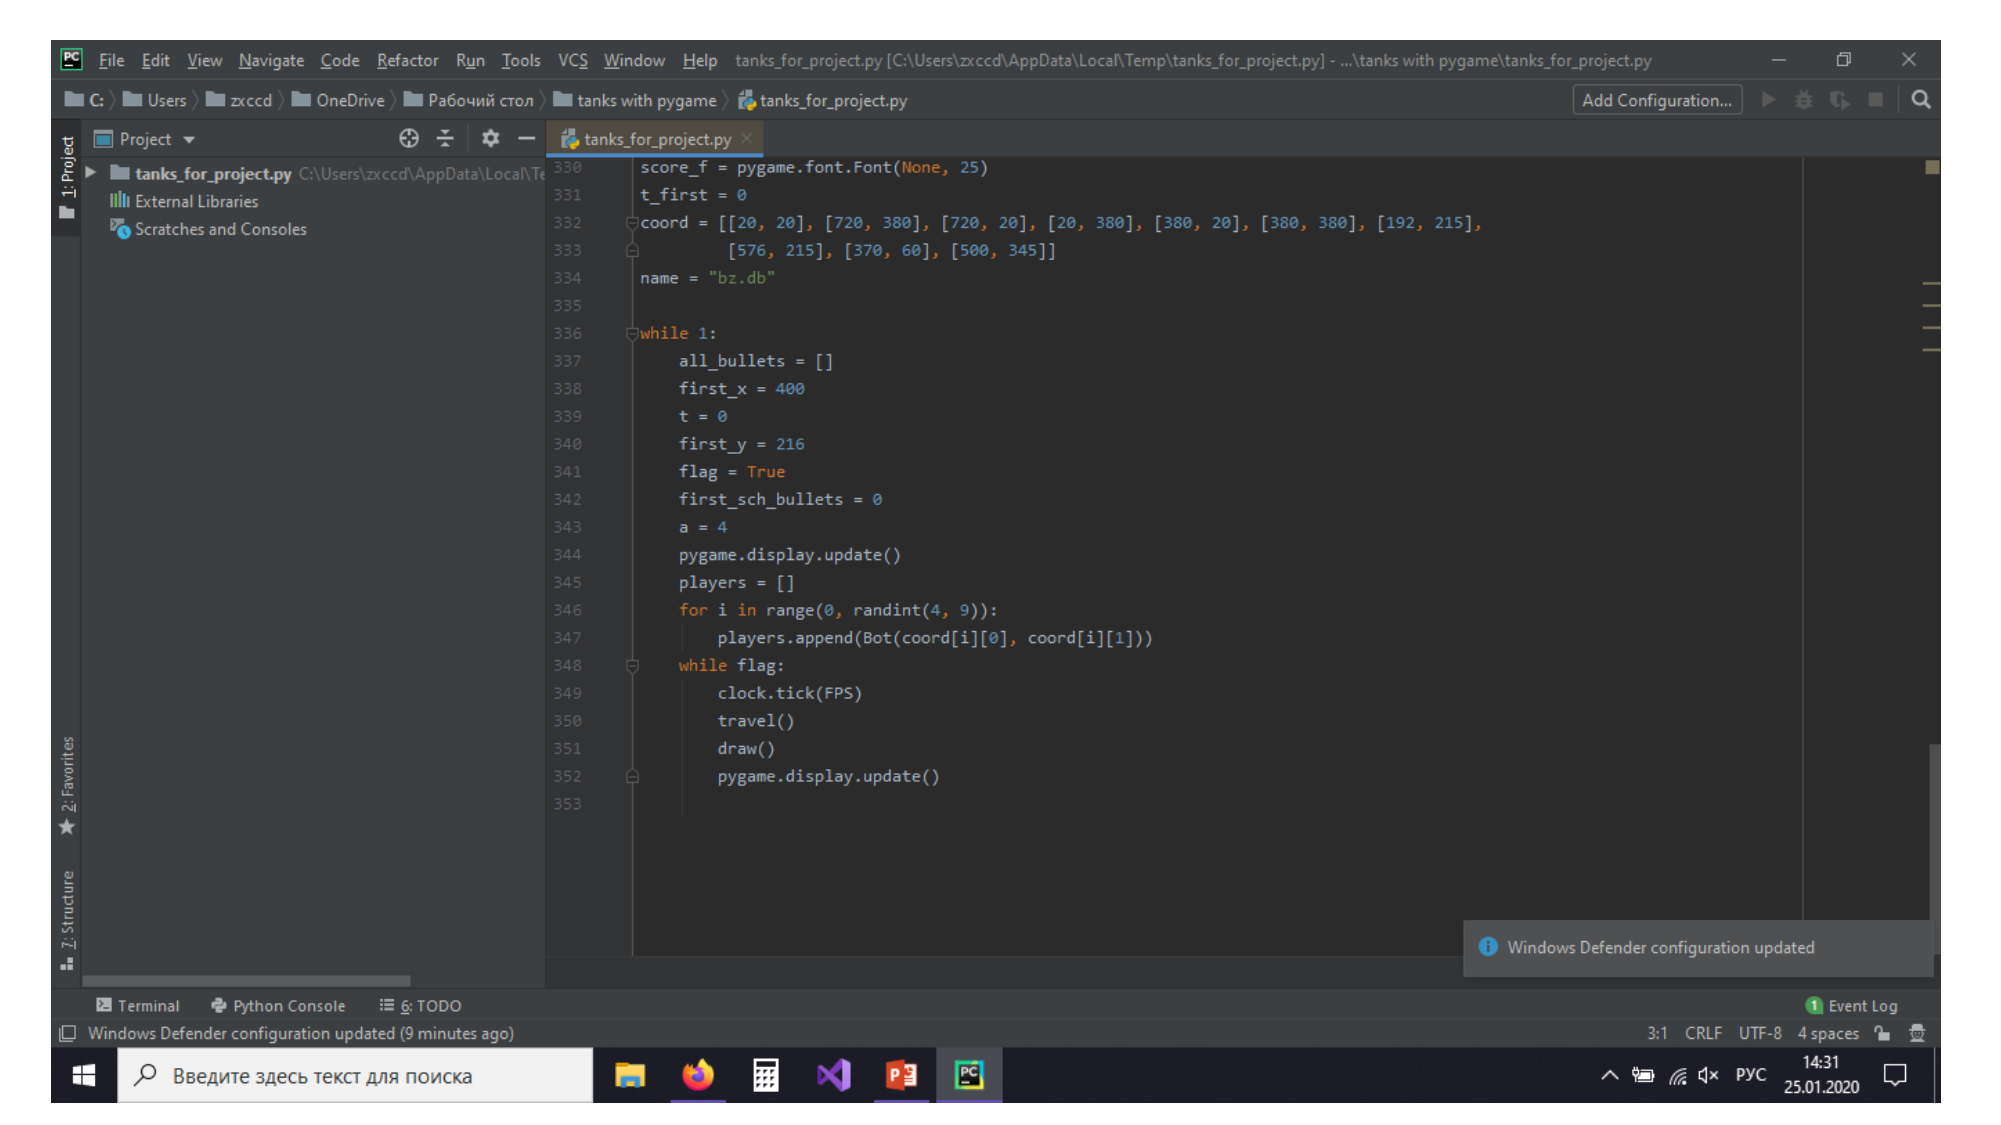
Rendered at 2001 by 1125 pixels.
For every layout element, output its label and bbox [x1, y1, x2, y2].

list [51, 40, 1941, 1103]
